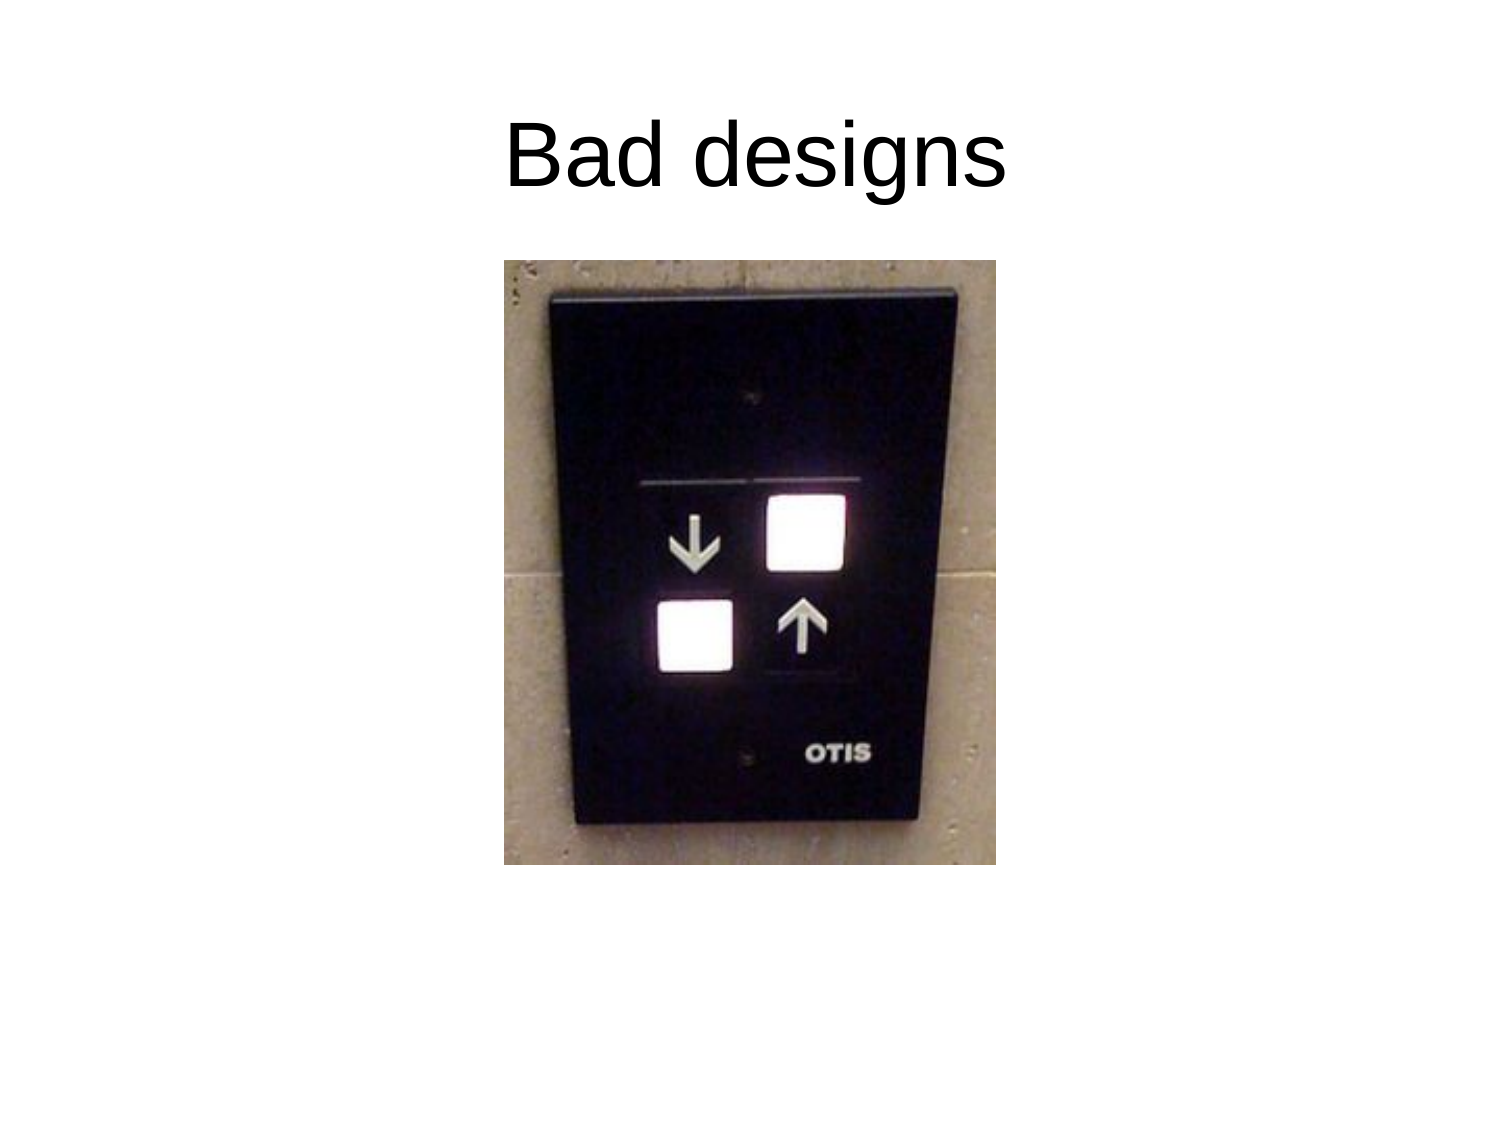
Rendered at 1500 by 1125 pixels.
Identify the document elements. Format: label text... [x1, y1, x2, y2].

title Bad designs [50, 50, 1463, 250]
picture [503, 260, 996, 865]
